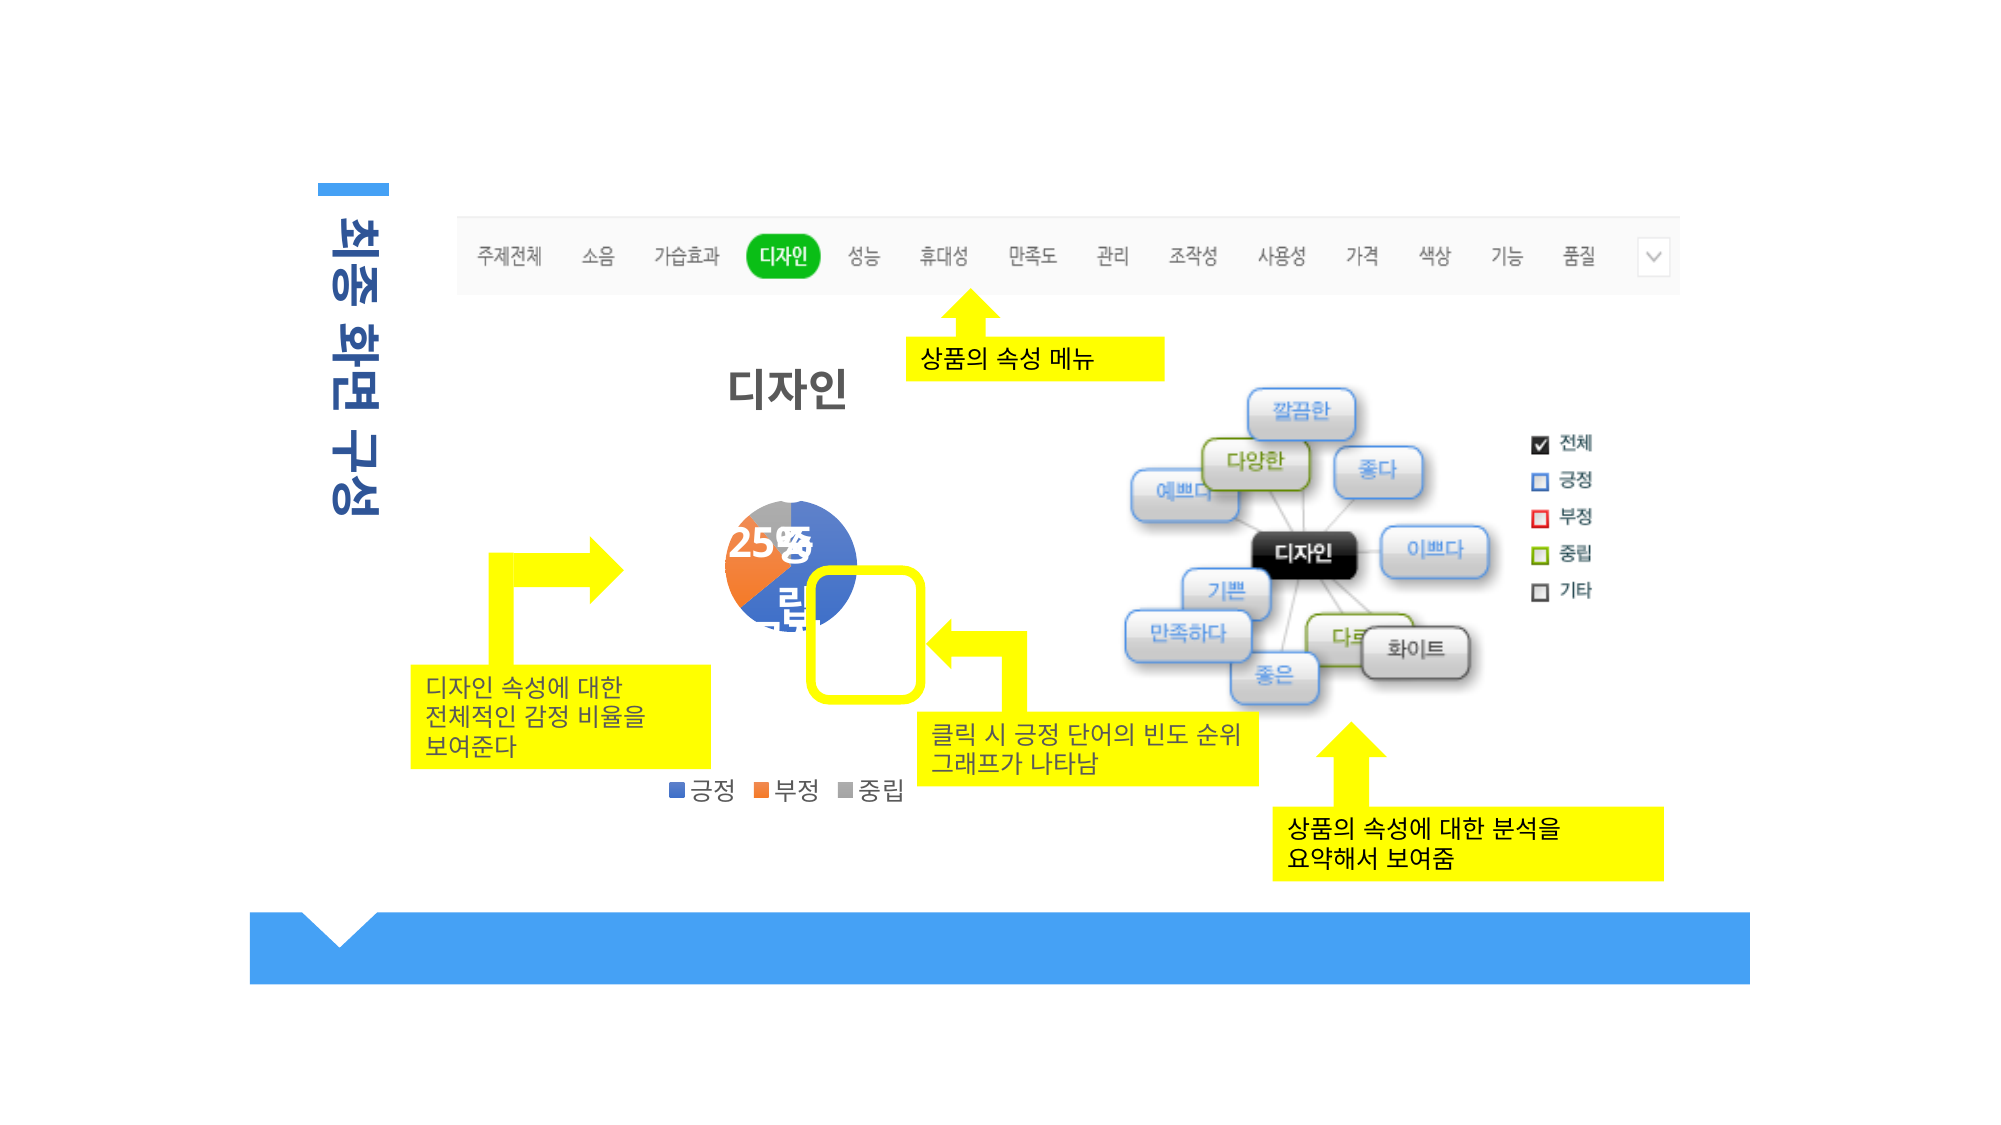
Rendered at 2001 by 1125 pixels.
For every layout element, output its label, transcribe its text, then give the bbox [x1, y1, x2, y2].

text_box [410, 215, 1680, 883]
text_box 최종 화면 구성 [303, 201, 395, 562]
text_box [248, 911, 1751, 986]
